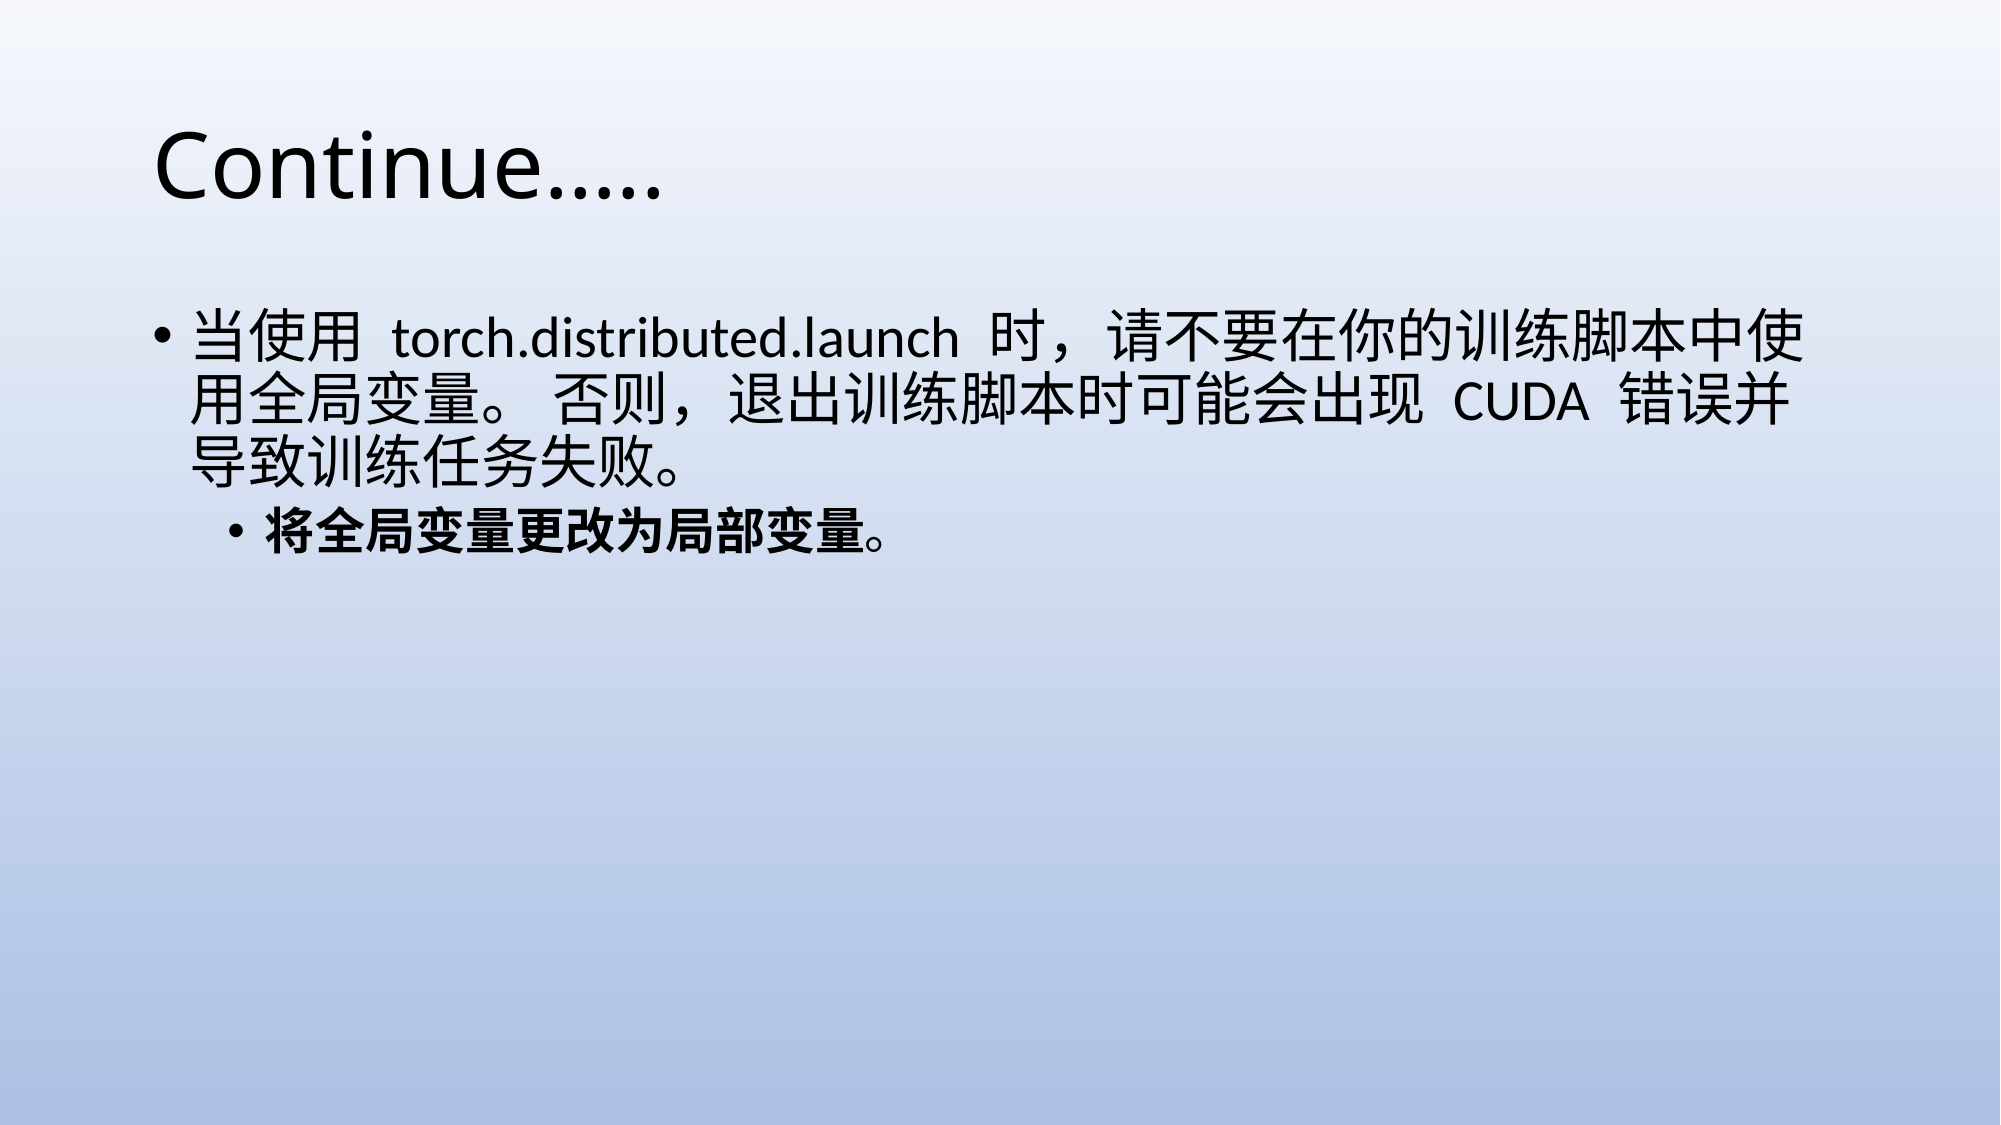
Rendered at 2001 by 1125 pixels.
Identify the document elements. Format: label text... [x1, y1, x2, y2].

title Continue….. [137, 59, 1863, 278]
list 当使用 torch.distributed.launch 时，请不要在你的训练脚本中使用全局变量。 否则，退出训练脚本时可能会出现 CUDA 错误并导致训练任务失败。 将全局变量更改为局部变量。 [137, 299, 1863, 1014]
